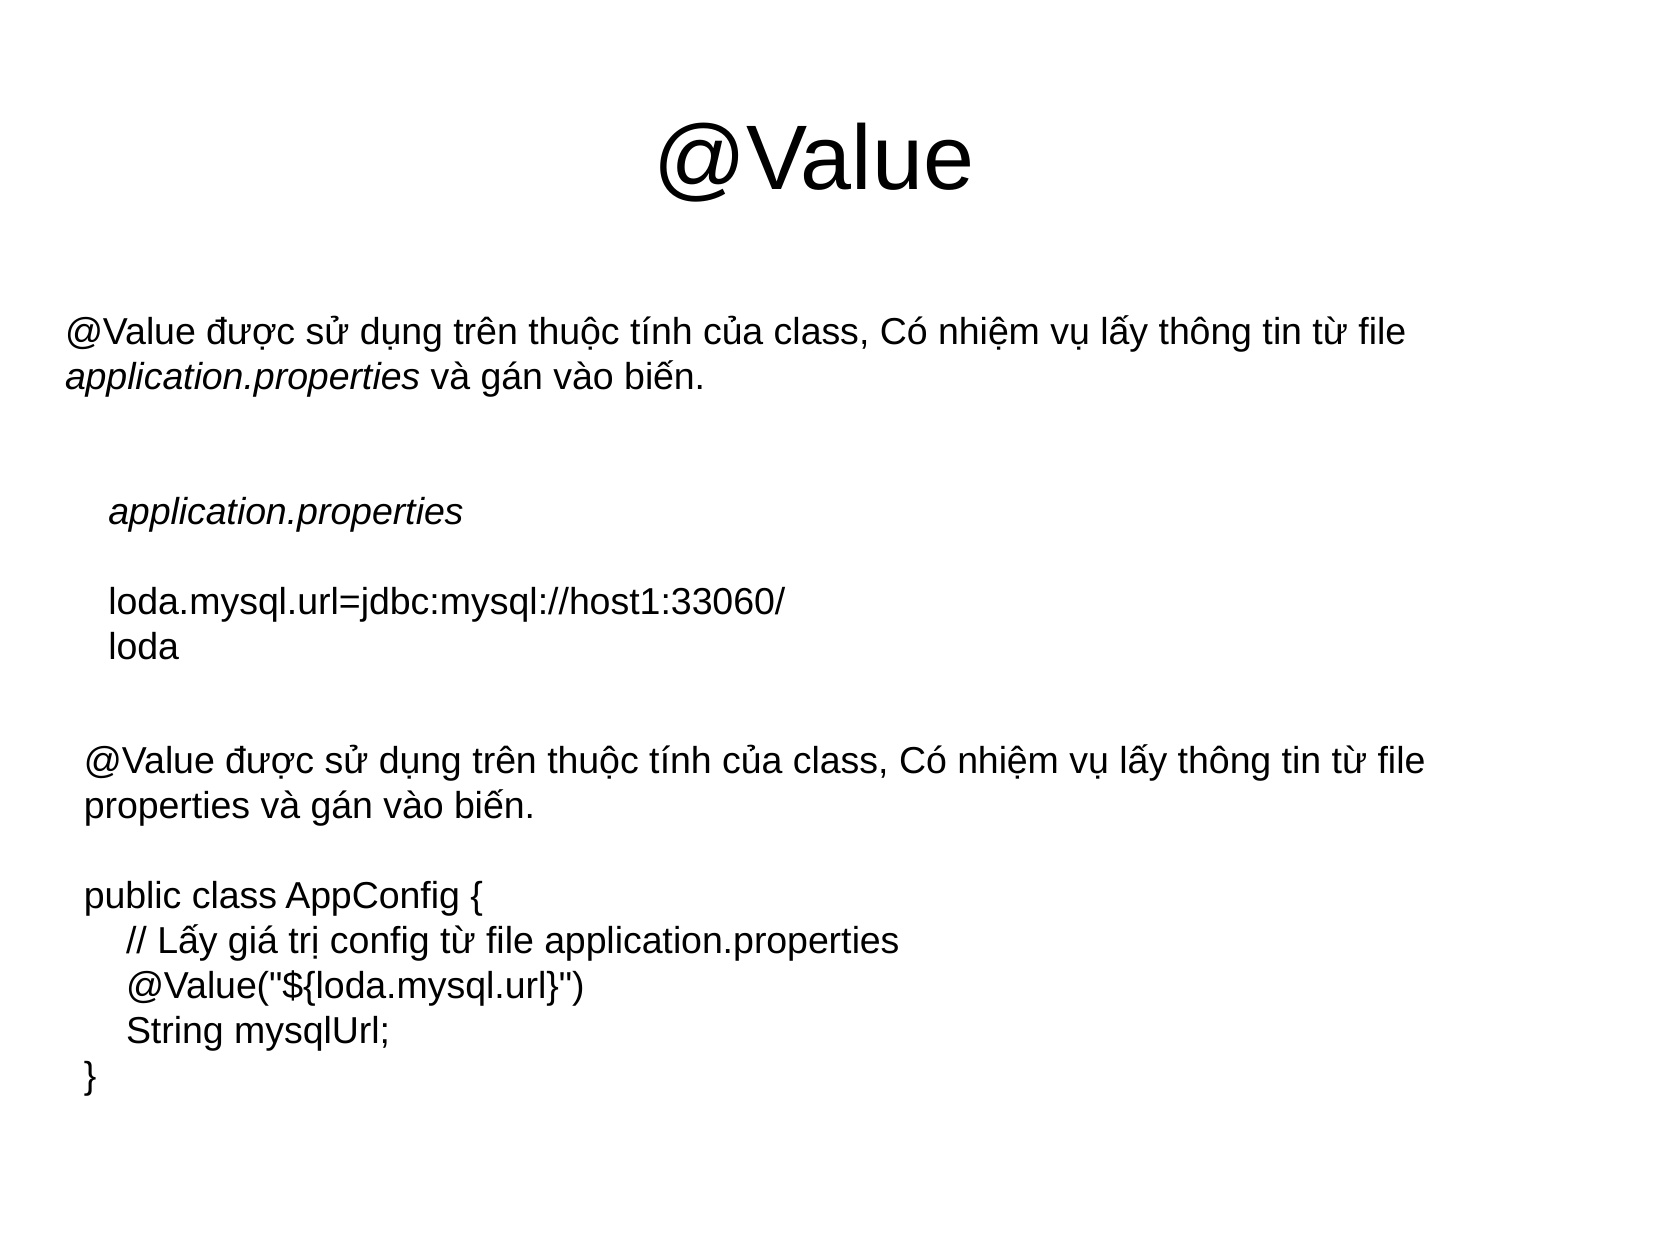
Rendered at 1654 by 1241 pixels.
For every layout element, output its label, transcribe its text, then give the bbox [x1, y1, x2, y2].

text_box @Value được sử dụng trên thuộc tính của class, Có nhiệm vụ lấy thông tin từ file application.properties và gán vào biến. [50, 299, 1560, 405]
text_box @Value [82, 97, 1571, 208]
text_box @Value được sử dụng trên thuộc tính của class, Có nhiệm vụ lấy thông tin từ file properties và gán vào biến. public class AppConfig { // Lấy giá trị config từ file application.properties @Value("${loda.mysql.url}") String mysqlUrl; } [69, 728, 1515, 1104]
text_box application.properties loda.mysql.url=jdbc:mysql://host1:33060/loda [93, 479, 870, 675]
